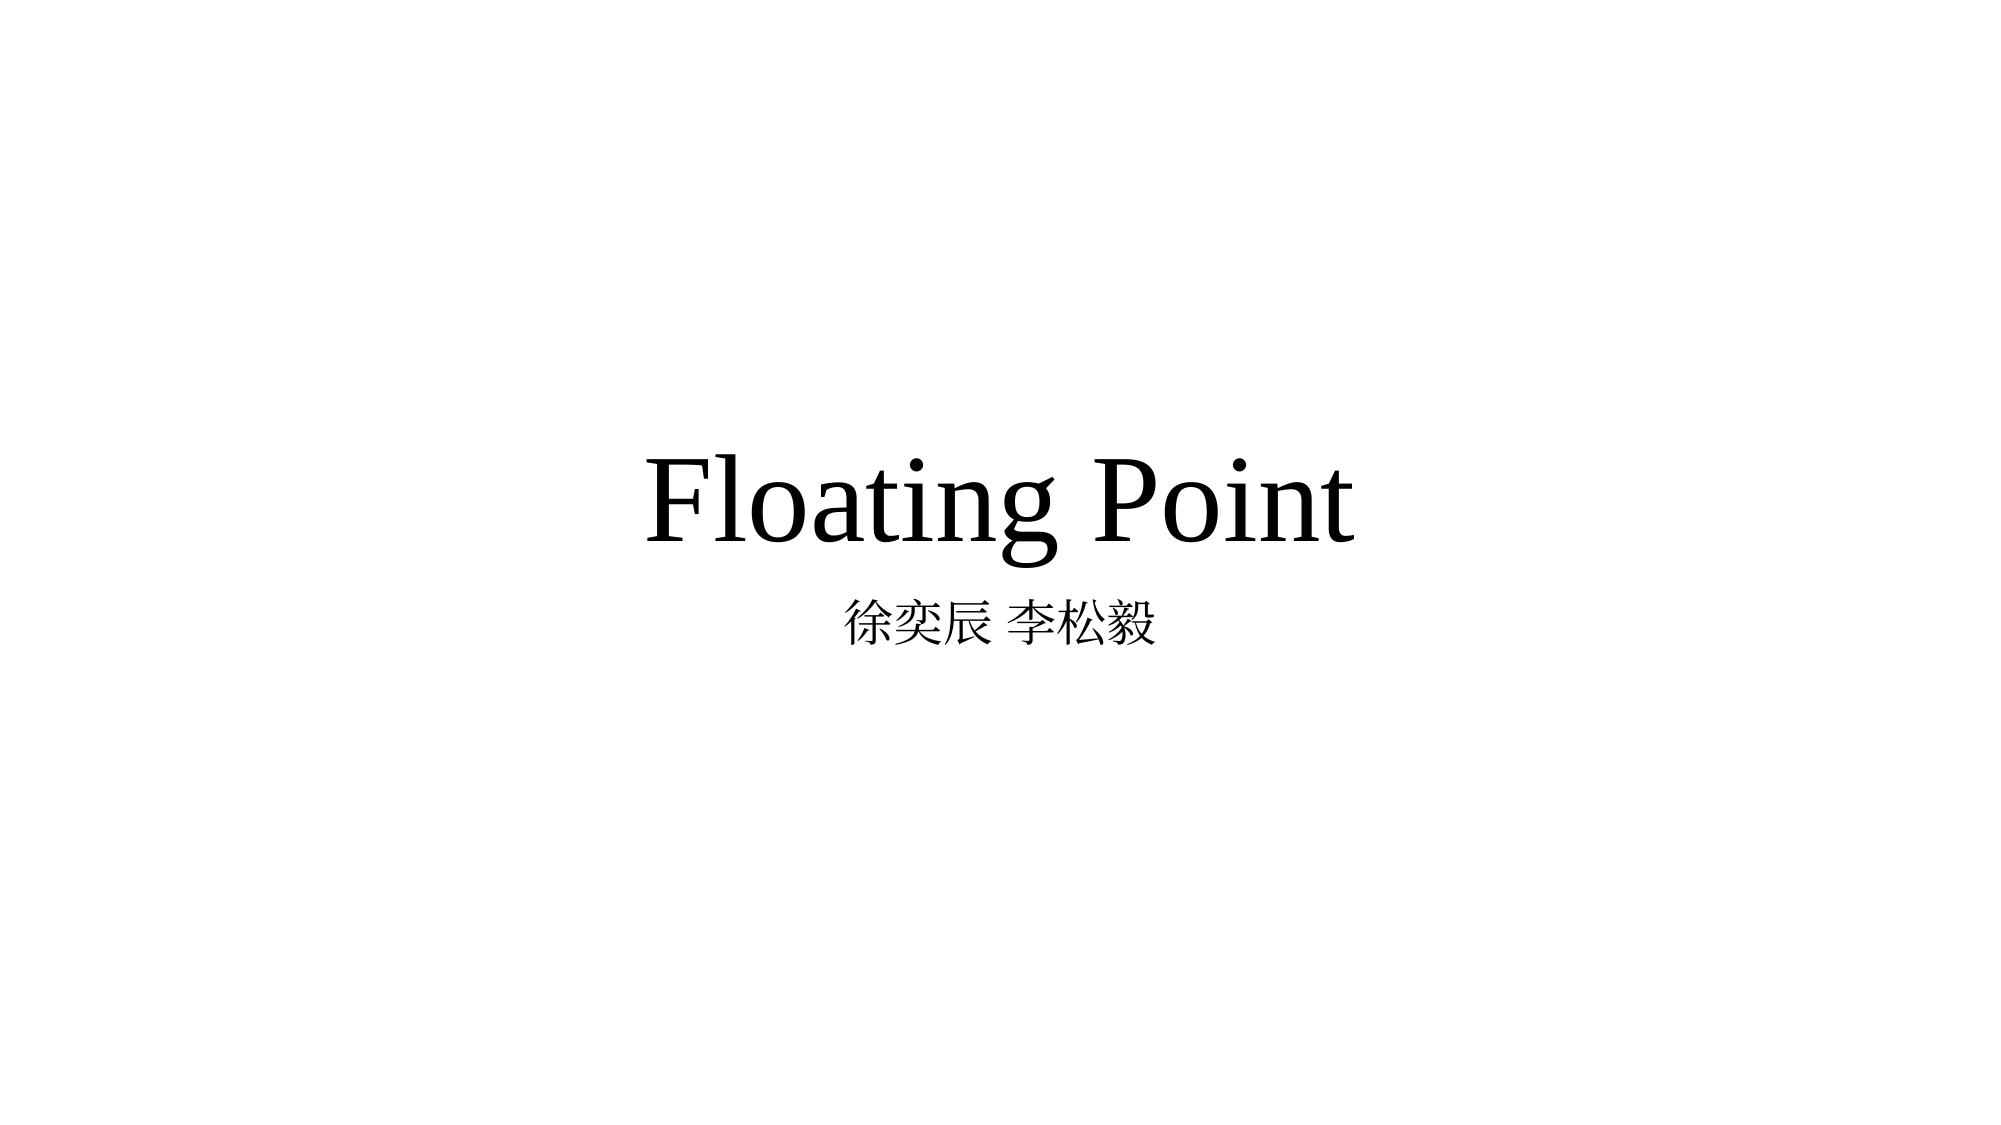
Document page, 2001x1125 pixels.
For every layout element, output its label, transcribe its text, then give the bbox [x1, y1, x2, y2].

subtitle 徐奕辰 李松毅 [249, 590, 1750, 863]
title Floating Point [249, 184, 1750, 576]
